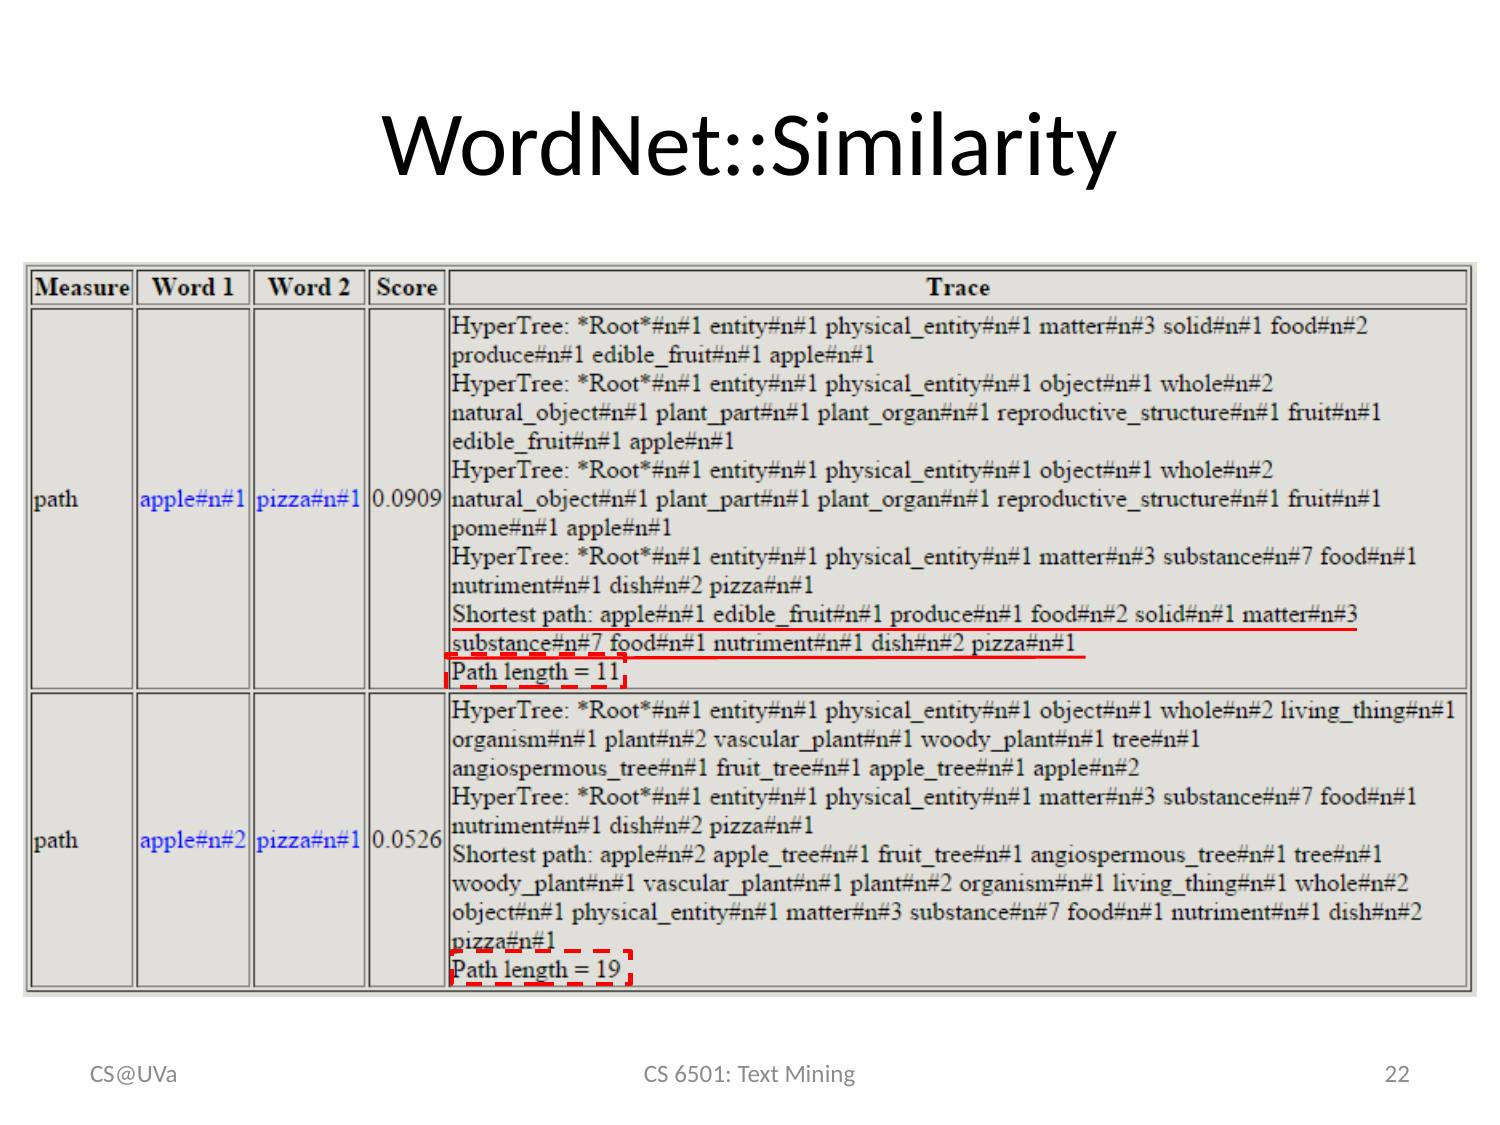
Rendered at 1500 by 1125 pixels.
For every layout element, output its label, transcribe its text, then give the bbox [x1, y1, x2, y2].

footer CS 6501: Text Mining [512, 1042, 988, 1103]
slide_number 22 [1074, 1042, 1425, 1103]
title WordNet::Similarity [75, 45, 1425, 233]
picture [23, 262, 1477, 997]
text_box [446, 629, 1358, 659]
slide_number CS@UVa [75, 1042, 425, 1103]
